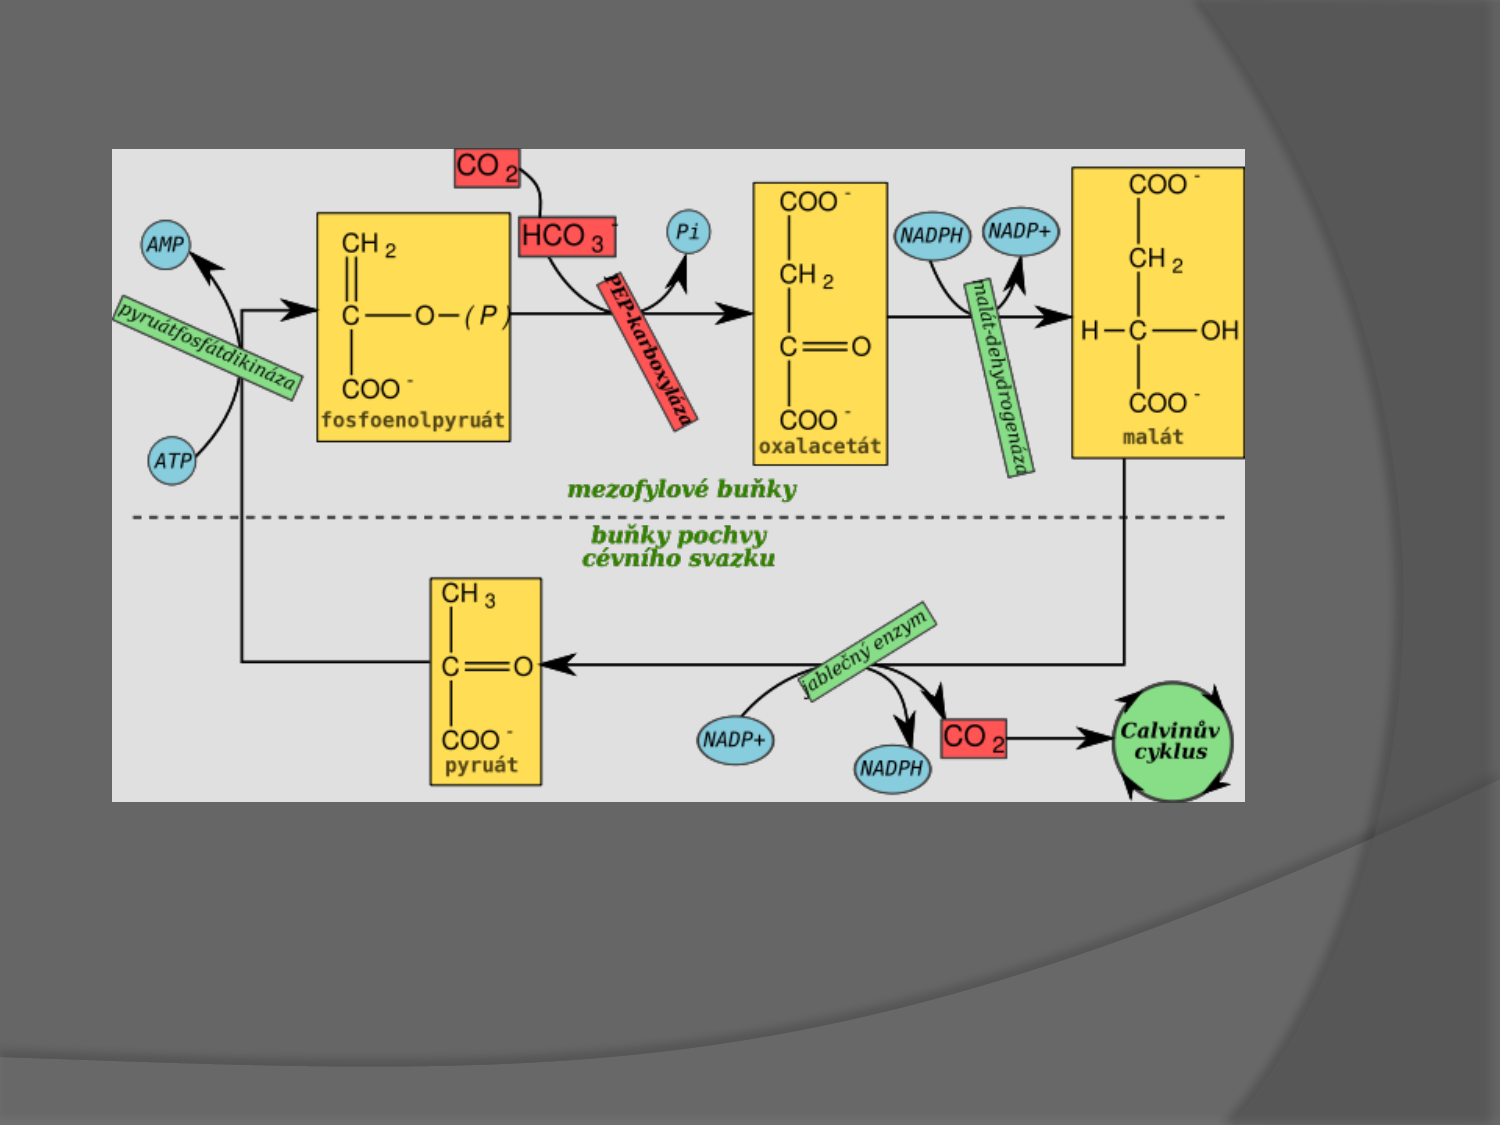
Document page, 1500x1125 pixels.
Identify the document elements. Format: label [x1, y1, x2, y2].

picture [111, 148, 1246, 803]
